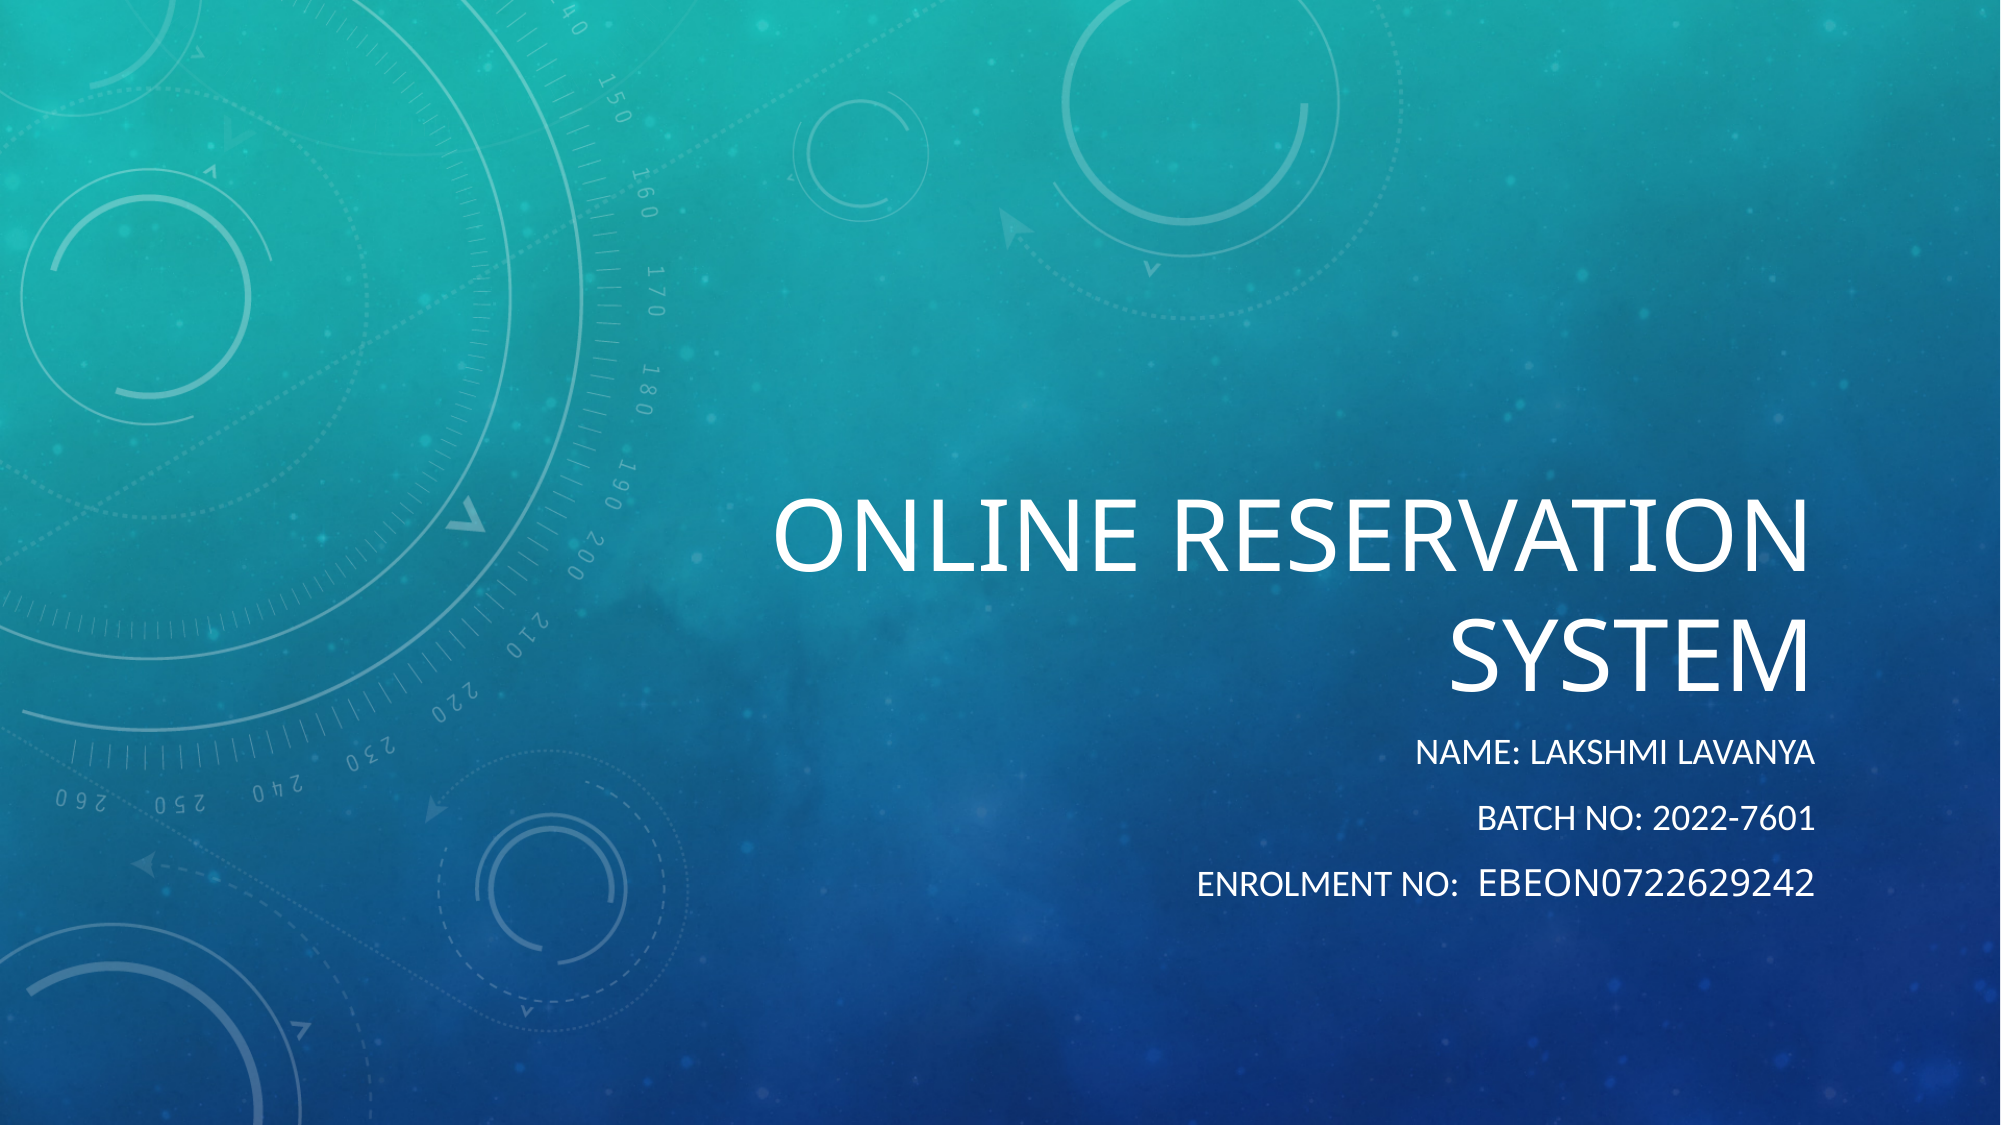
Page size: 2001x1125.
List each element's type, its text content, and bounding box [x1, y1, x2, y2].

picture [0, 0, 2001, 1125]
title Online reservation system [650, 322, 1831, 719]
subtitle Name: Lakshmi Lavanya Batch no: 2022-7601 Enrolment No: EBEON0722629242 [650, 719, 1831, 950]
